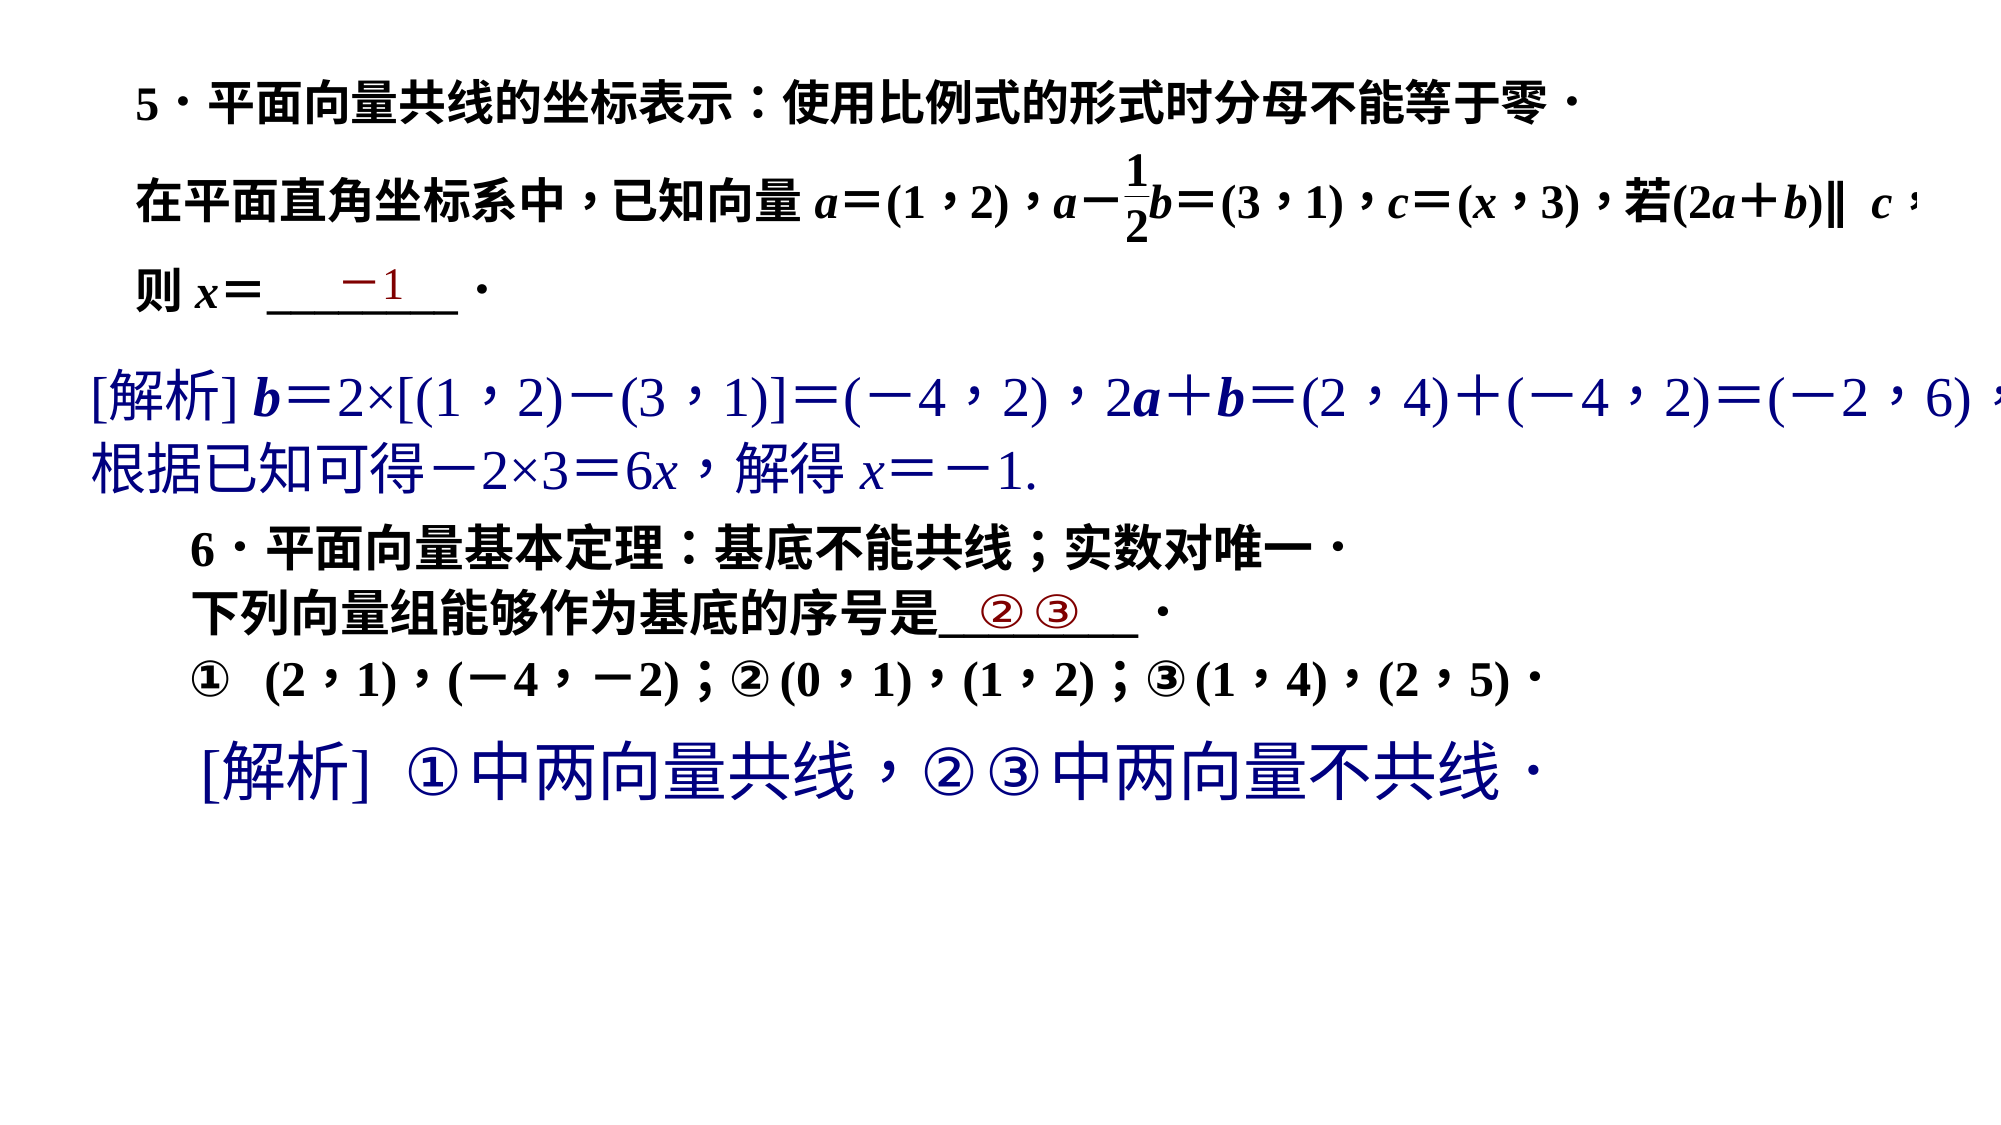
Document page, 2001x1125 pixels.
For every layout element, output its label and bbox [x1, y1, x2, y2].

text_box [90, 360, 2000, 516]
text_box [135, 72, 1921, 334]
text_box [90, 515, 1622, 731]
text_box [200, 730, 2000, 826]
text_box [977, 581, 1137, 642]
text_box [337, 254, 411, 316]
